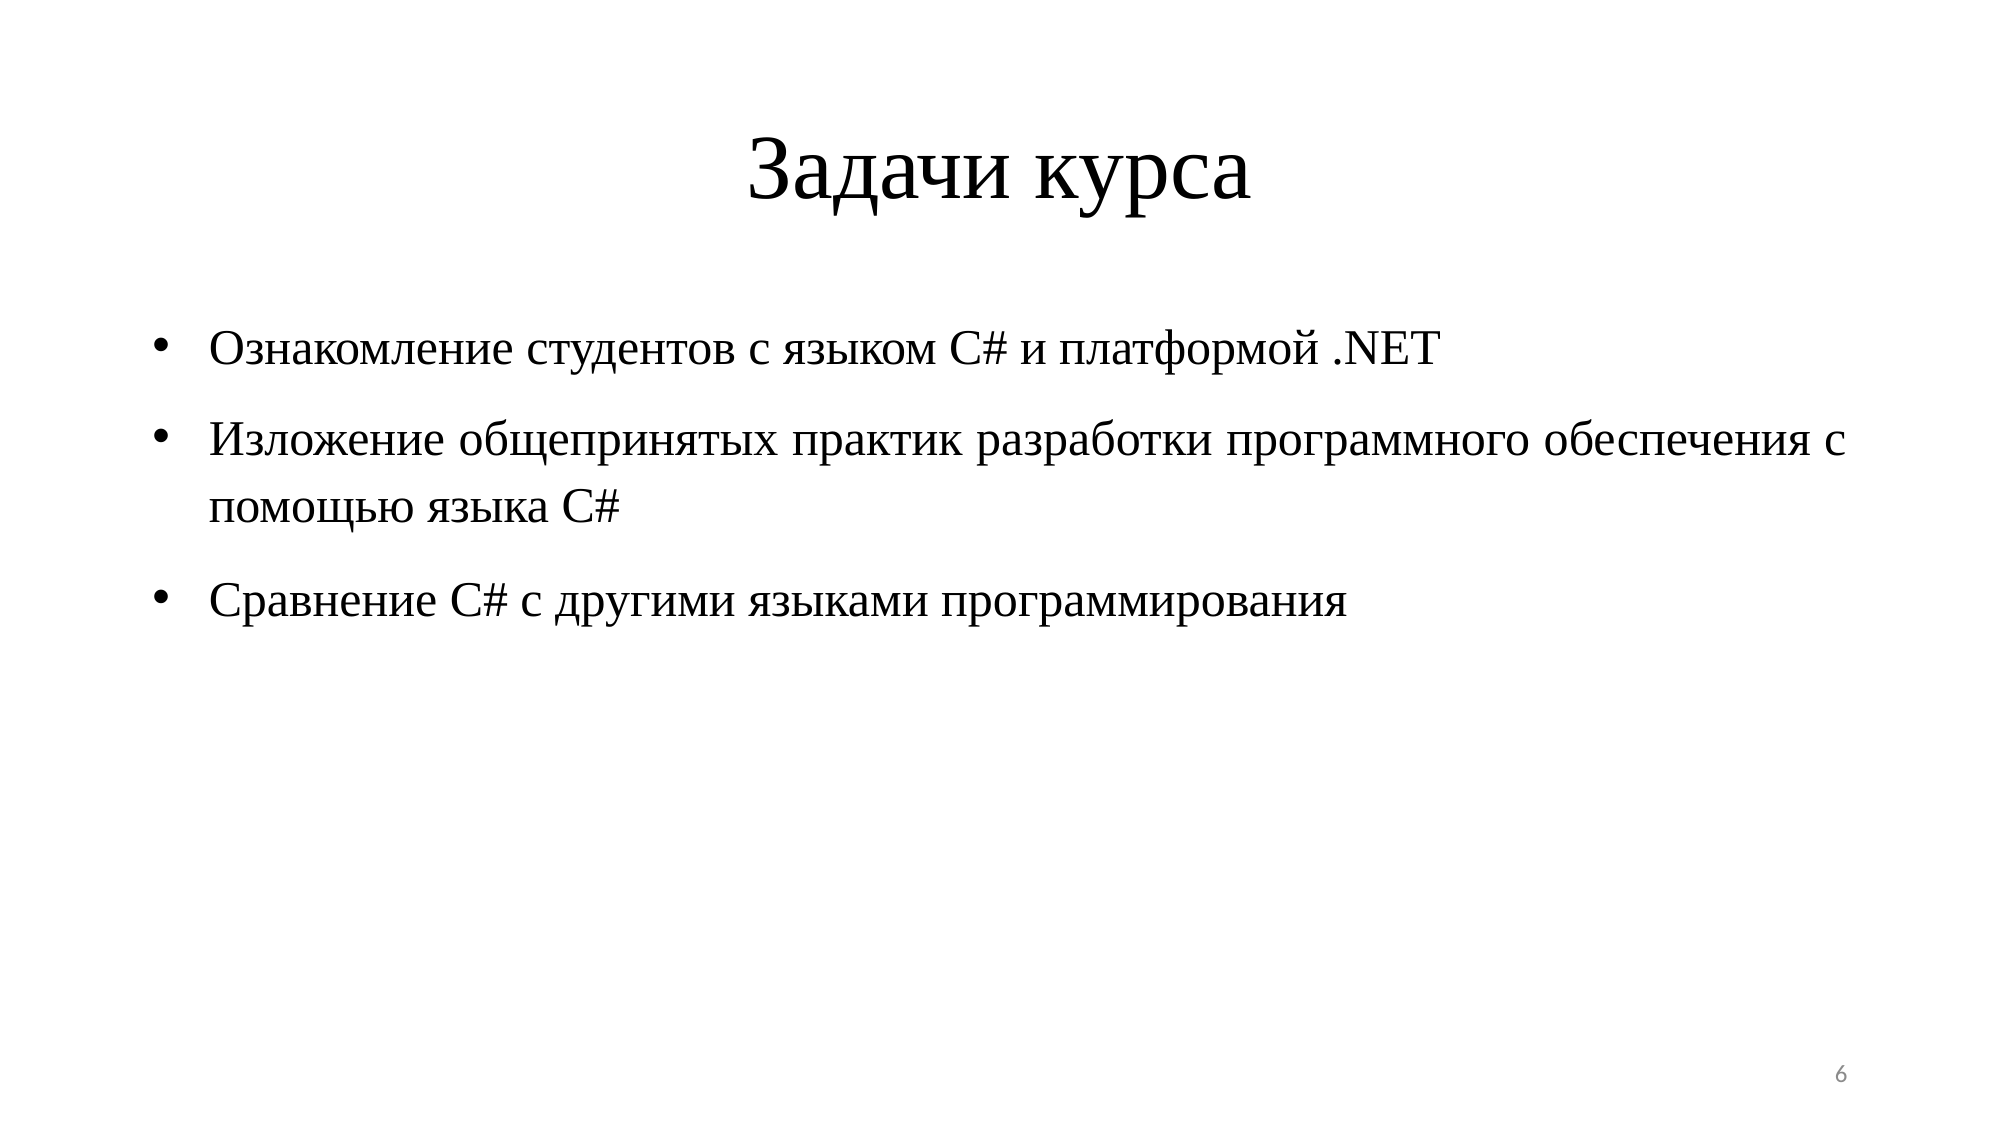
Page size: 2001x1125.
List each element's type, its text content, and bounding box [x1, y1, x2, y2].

slide_number 6 [1412, 1042, 1863, 1103]
list Ознакомление студентов с языком C# и платформой .NET Изложение общепринятых практик разработки программного обеспечения с помощью языка C# Сравнение C# с другими языками программирования [137, 299, 1863, 1014]
title Задачи курса [137, 59, 1863, 278]
